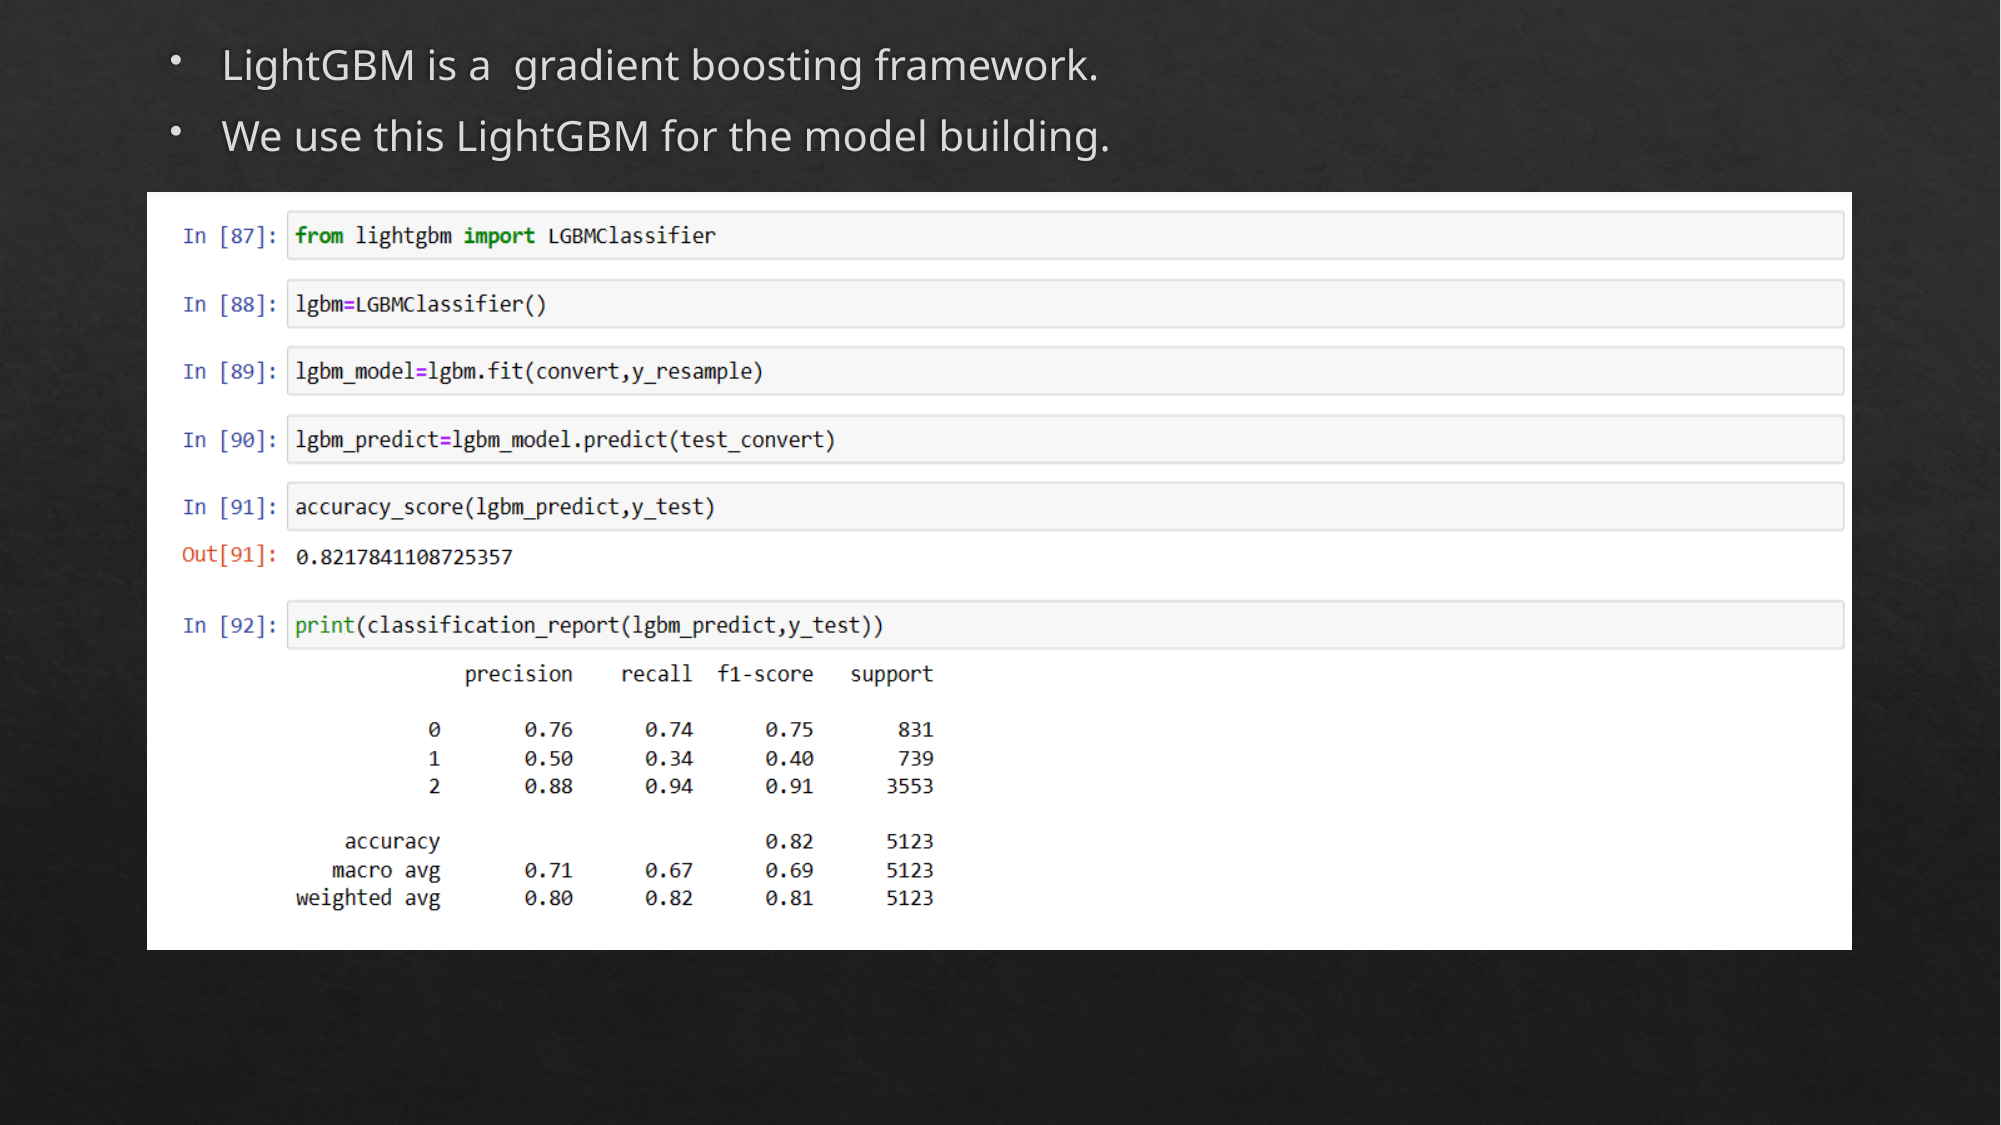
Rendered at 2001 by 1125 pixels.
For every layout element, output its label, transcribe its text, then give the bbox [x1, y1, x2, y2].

list LightGBM is a gradient boosting framework. We use this LightGBM for the model building. [149, 30, 1849, 187]
picture [146, 191, 1852, 951]
